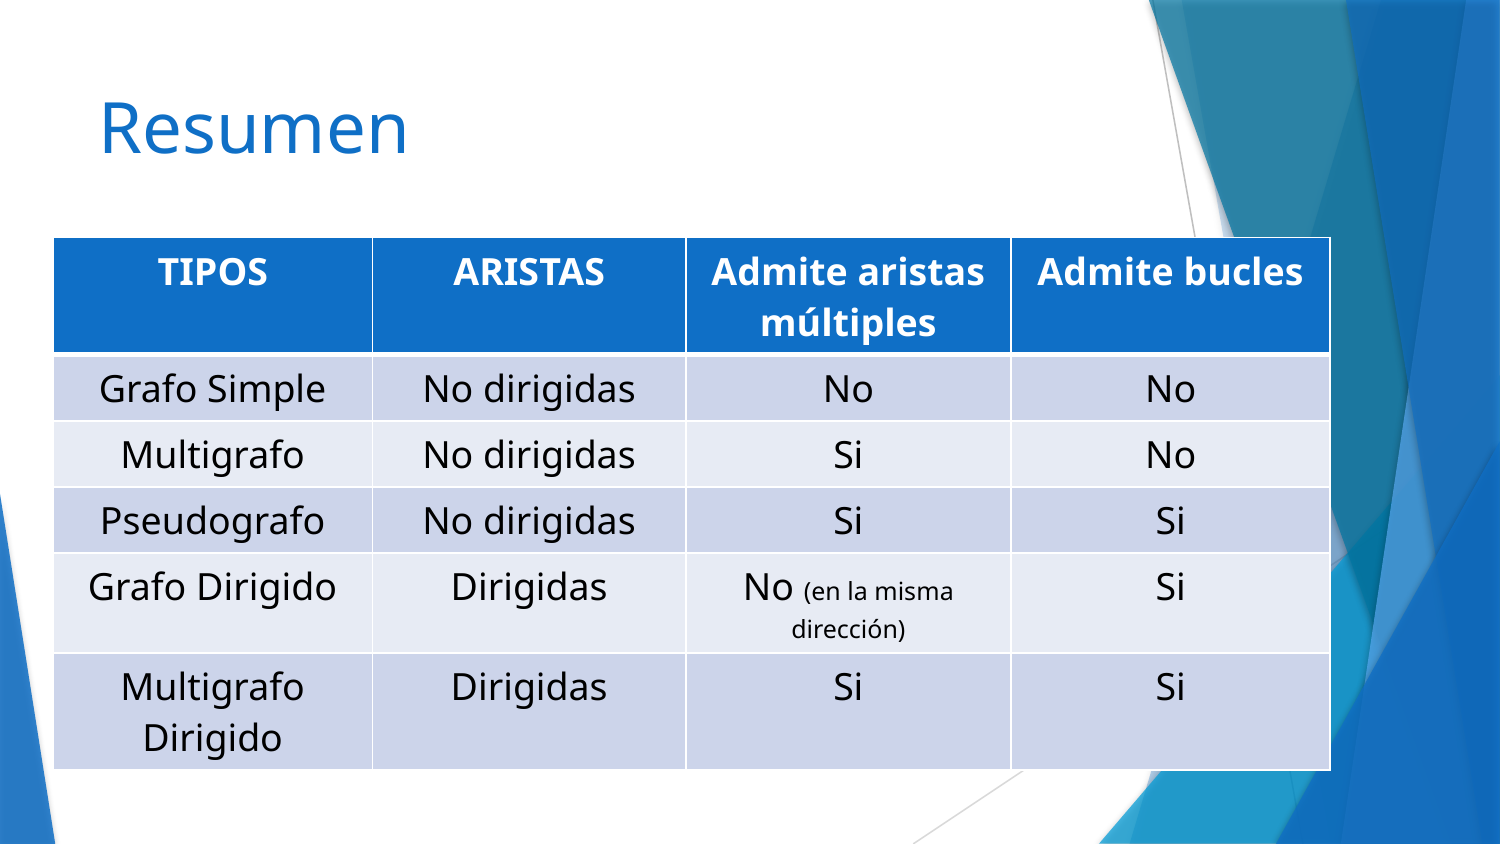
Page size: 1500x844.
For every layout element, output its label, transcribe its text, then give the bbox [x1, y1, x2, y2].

table_cell Si [1012, 488, 1329, 552]
table_cell Si [1012, 554, 1329, 652]
table_header ARISTAS [373, 238, 685, 352]
table_cell Pseudografo [54, 488, 372, 552]
table_cell Dirigidas [373, 554, 685, 652]
table_cell Si [687, 488, 1010, 552]
table_header TIPOS [54, 238, 372, 352]
table_cell Grafo Dirigido [54, 554, 372, 652]
table_cell Grafo Simple [54, 357, 372, 420]
table_cell Si [687, 422, 1010, 486]
table_cell No [1012, 357, 1329, 420]
table_cell No dirigidas [373, 488, 685, 552]
title Resumen [83, 75, 1141, 237]
table_cell No dirigidas [373, 422, 685, 486]
table_cell Dirigidas [373, 654, 685, 769]
table_cell No [1012, 422, 1329, 486]
table_header Admite bucles [1012, 238, 1329, 352]
table_cell No [687, 357, 1010, 420]
table_cell No (en la misma dirección) [687, 554, 1010, 652]
table_cell Multigrafo [54, 422, 372, 486]
table_header Admite aristas múltiples [687, 238, 1010, 352]
table_cell No dirigidas [373, 357, 685, 420]
table_cell Si [687, 654, 1010, 769]
table_cell Multigrafo Dirigido [54, 654, 372, 769]
table_cell Si [1012, 654, 1329, 769]
